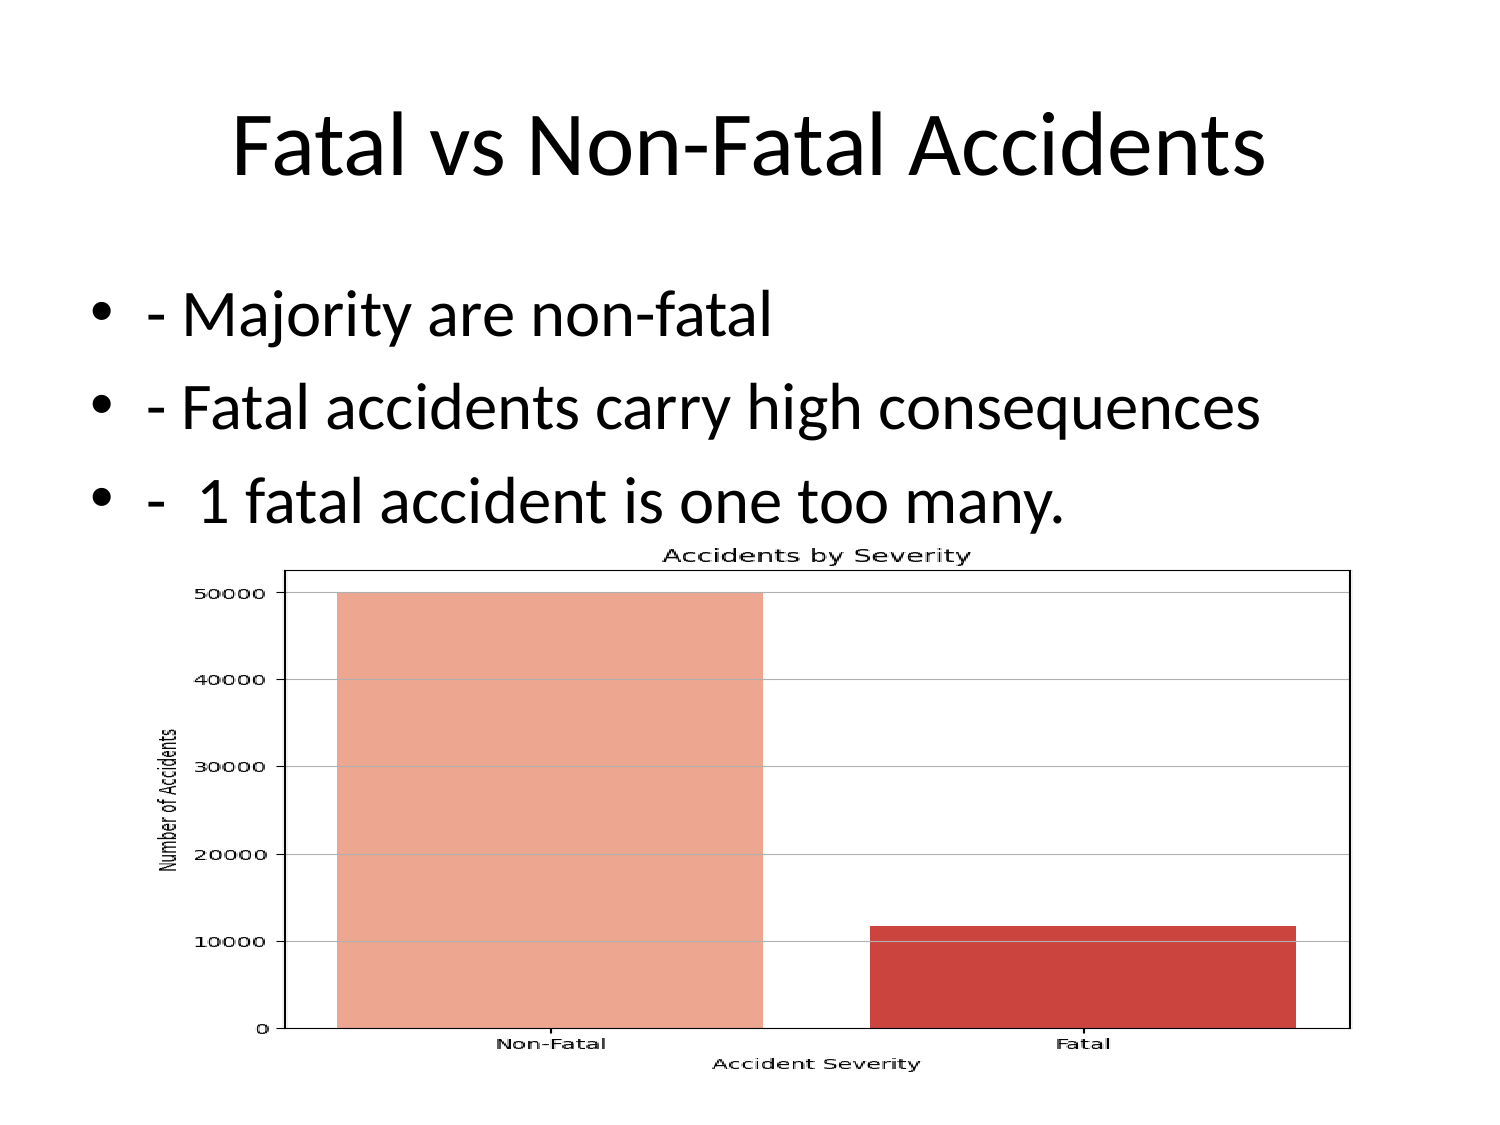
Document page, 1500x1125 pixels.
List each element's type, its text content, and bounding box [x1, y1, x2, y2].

list - Majority are non-fatal - Fatal accidents carry high consequences - 1 fatal accident is one too many. [75, 262, 1425, 1005]
title Fatal vs Non-Fatal Accidents [75, 45, 1425, 233]
picture [142, 538, 1367, 1081]
